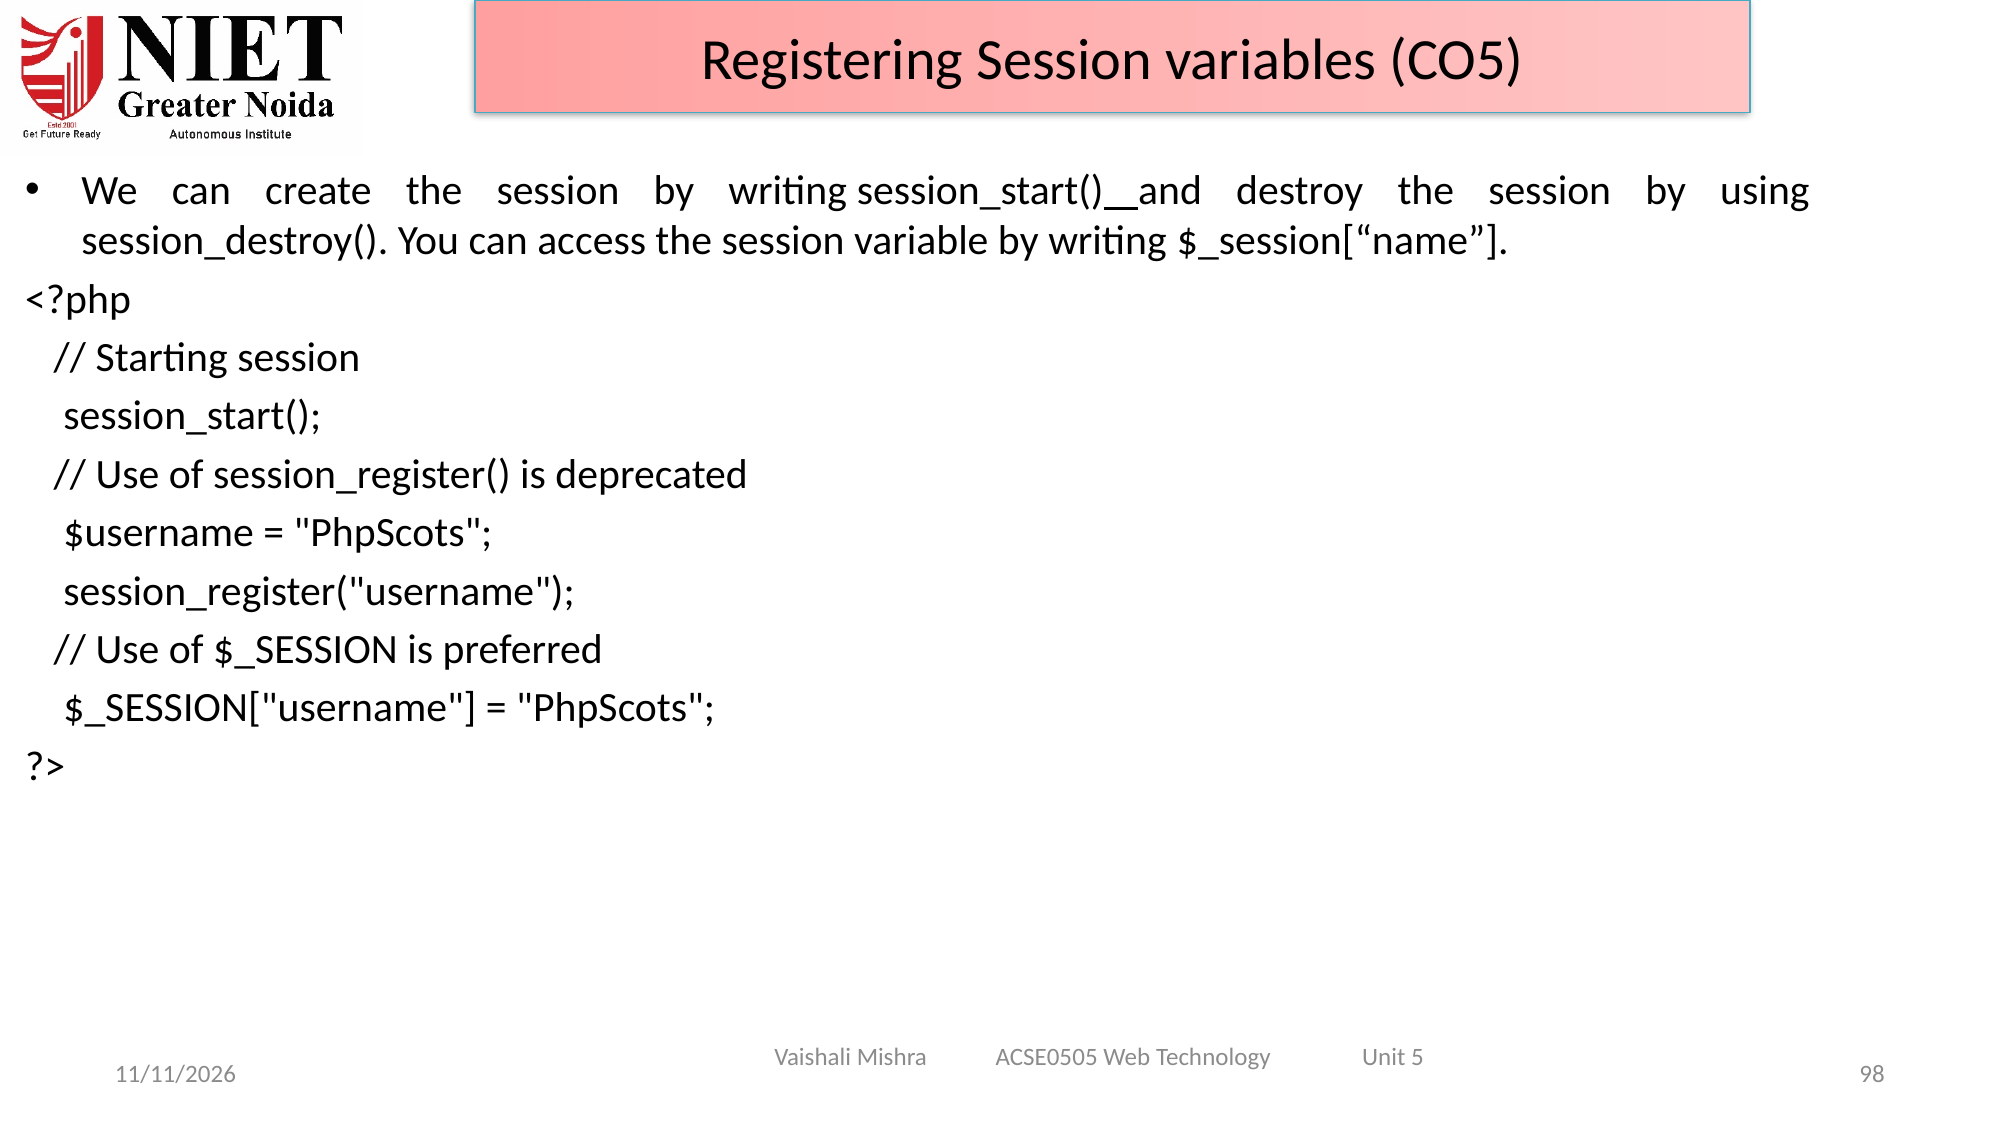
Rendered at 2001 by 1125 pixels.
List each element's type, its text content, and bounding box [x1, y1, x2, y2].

footer Vaishali Mishra ACSE0505 Web Technology Unit 5 [712, 1036, 1488, 1085]
text_box Registering Session variables (CO5) [474, 0, 1751, 113]
picture [0, 0, 363, 156]
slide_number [99, 1042, 567, 1103]
text_box We can create the session by writing session_start() and destroy the session by using session_destroy(). You can access the session variable by writing $_session[“name”]. <?php // Starting session session_start(); // Use of session_register() is deprecated $username = "PhpScots"; session_register("username"); // Use of $_SESSION is preferred $_SESSION["username"] = "PhpScots"; ?> [10, 155, 1825, 1036]
slide_number 98 [1433, 1042, 1900, 1103]
